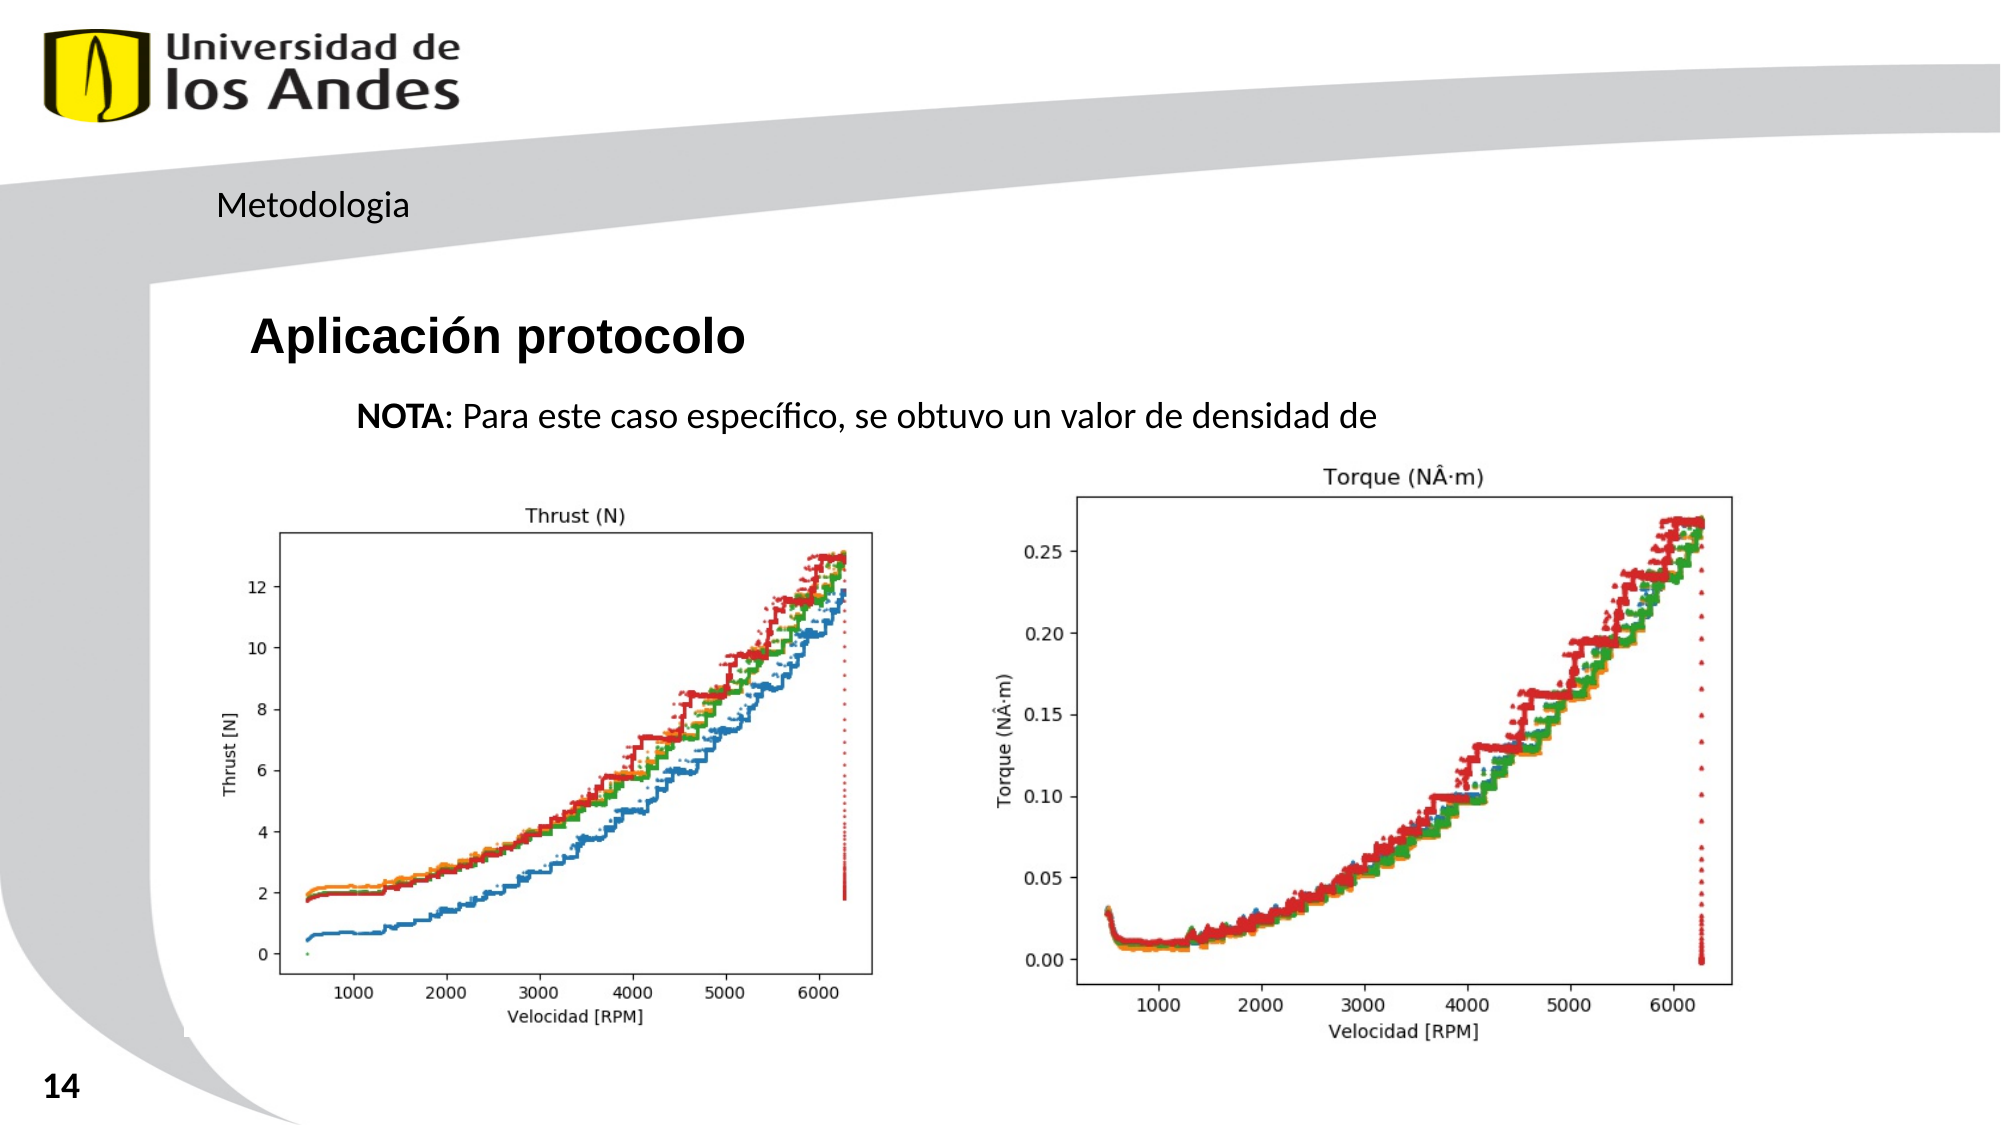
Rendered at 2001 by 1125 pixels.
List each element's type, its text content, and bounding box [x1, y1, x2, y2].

title Aplicación protocolo [234, 292, 2000, 375]
picture [0, 0, 2001, 1125]
text_box Metodologia [201, 172, 426, 233]
slide_number 14 [27, 1053, 157, 1114]
